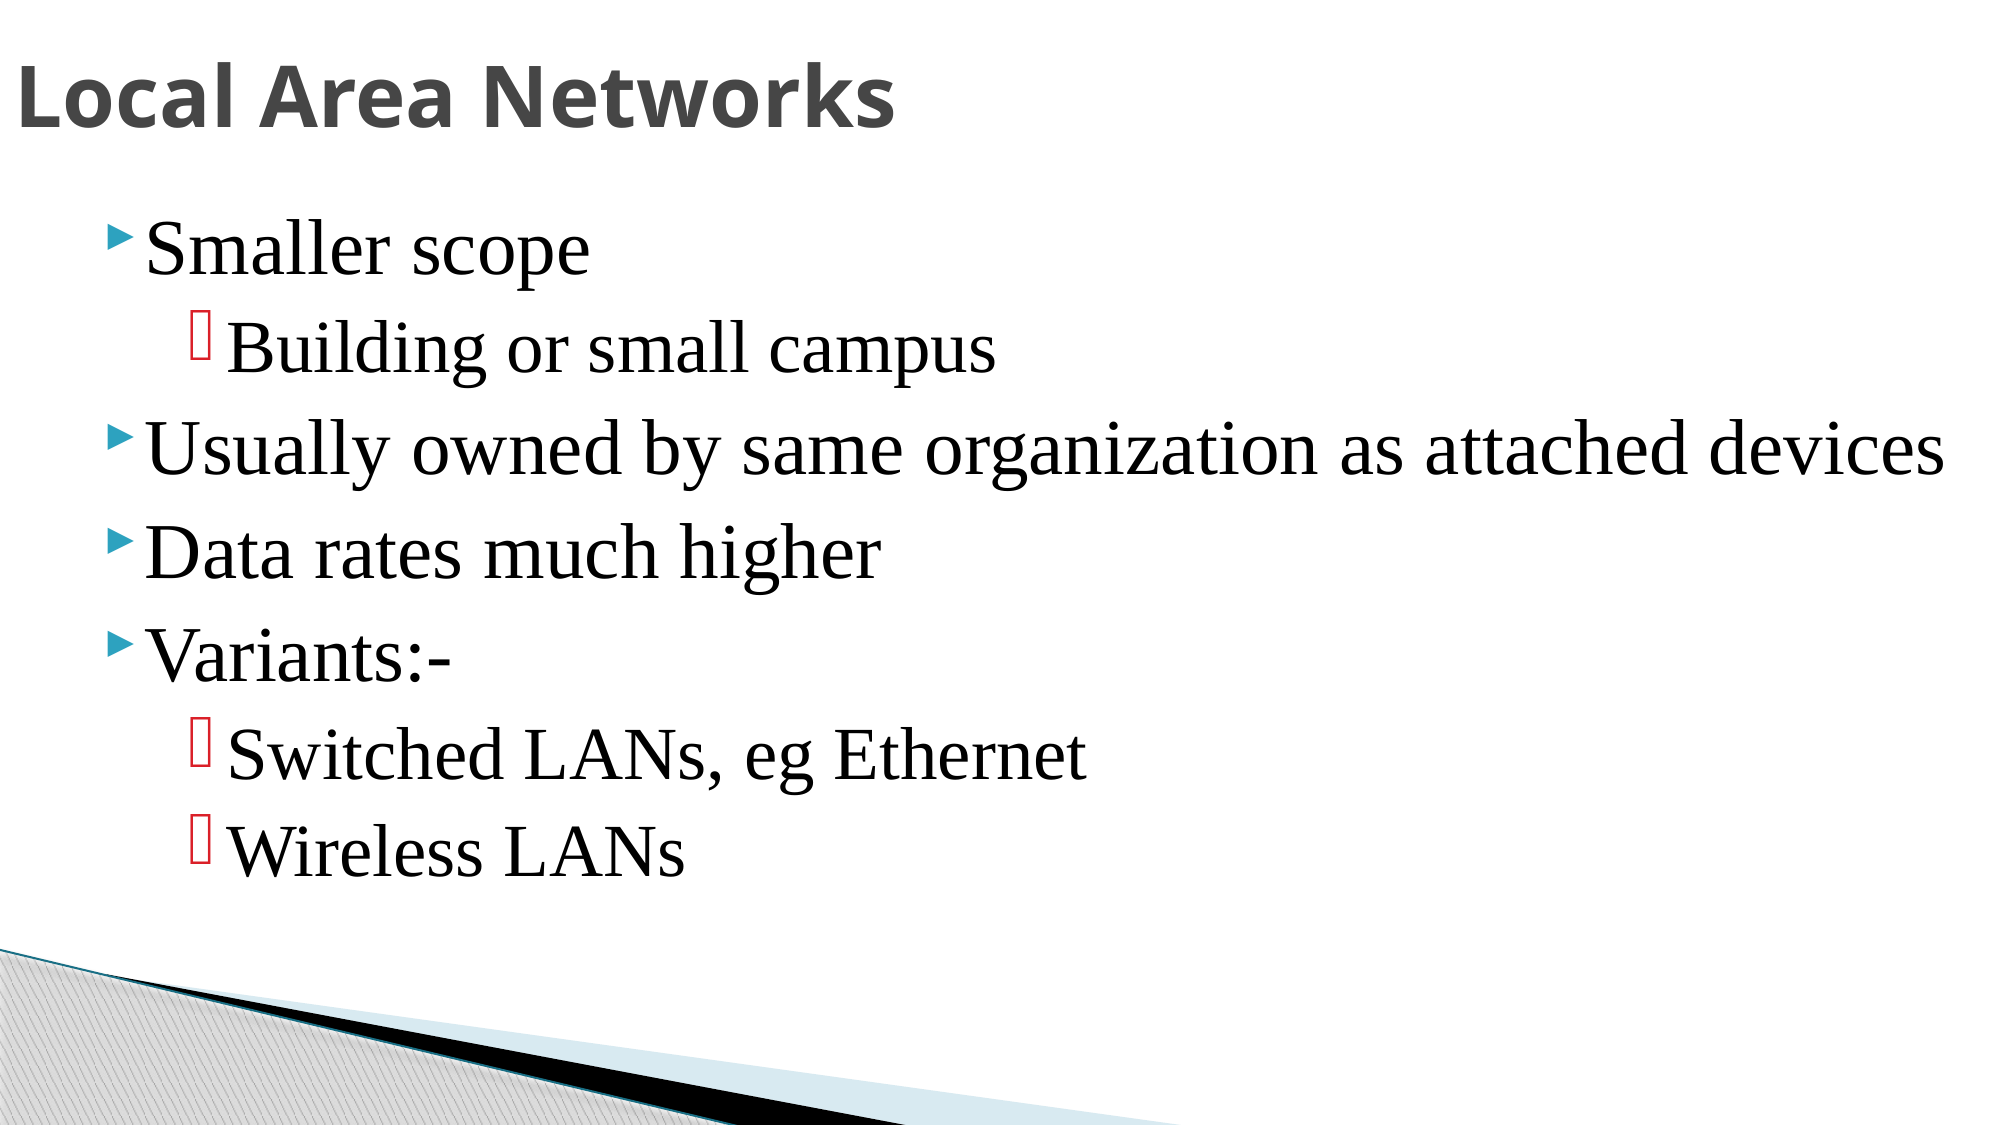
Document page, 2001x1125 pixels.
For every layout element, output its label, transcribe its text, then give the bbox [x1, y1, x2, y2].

title Local Area Networks [0, 0, 1800, 188]
list Smaller scope Building or small campus Usually owned by same organization as attached devices Data rates much higher Variants:- Switched LANs, eg Ethernet Wireless LANs [70, 187, 2000, 930]
